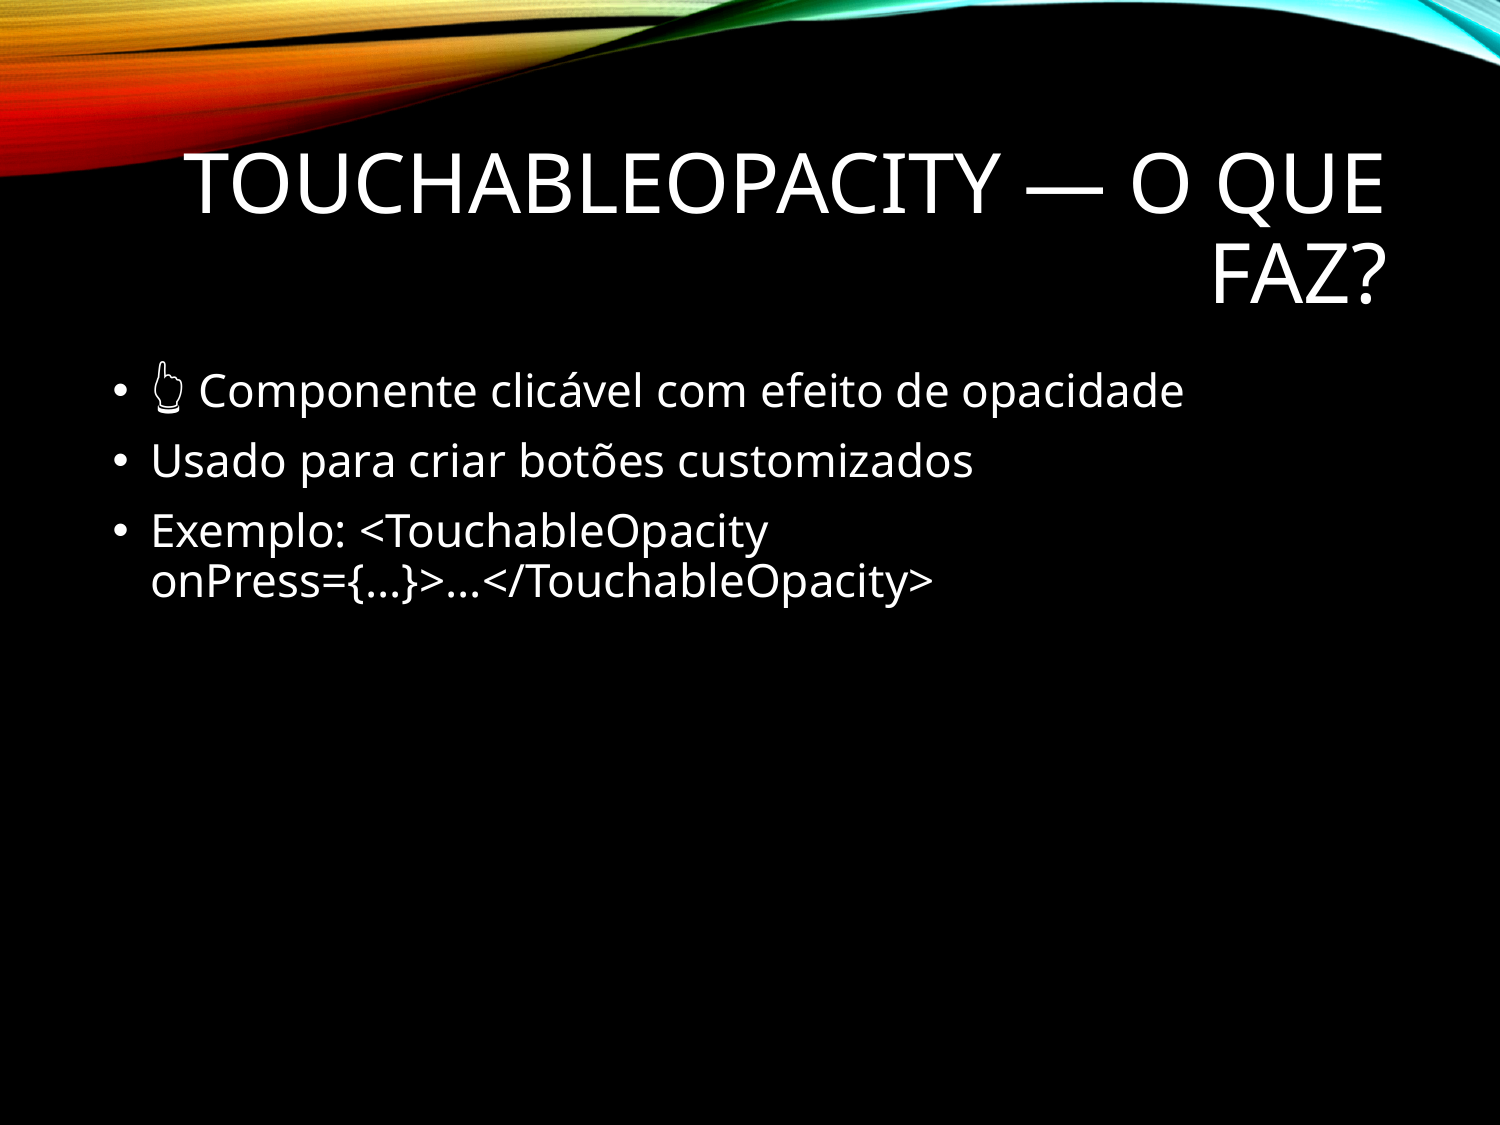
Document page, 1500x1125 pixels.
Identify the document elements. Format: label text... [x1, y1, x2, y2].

list 👆 Componente clicável com efeito de opacidade Usado para criar botões customizados Exemplo: <TouchableOpacity onPress={...}>...</TouchableOpacity> [97, 360, 1403, 1028]
picture [0, 0, 1500, 178]
title TouchableOpacity — O que faz? [97, 125, 1403, 338]
